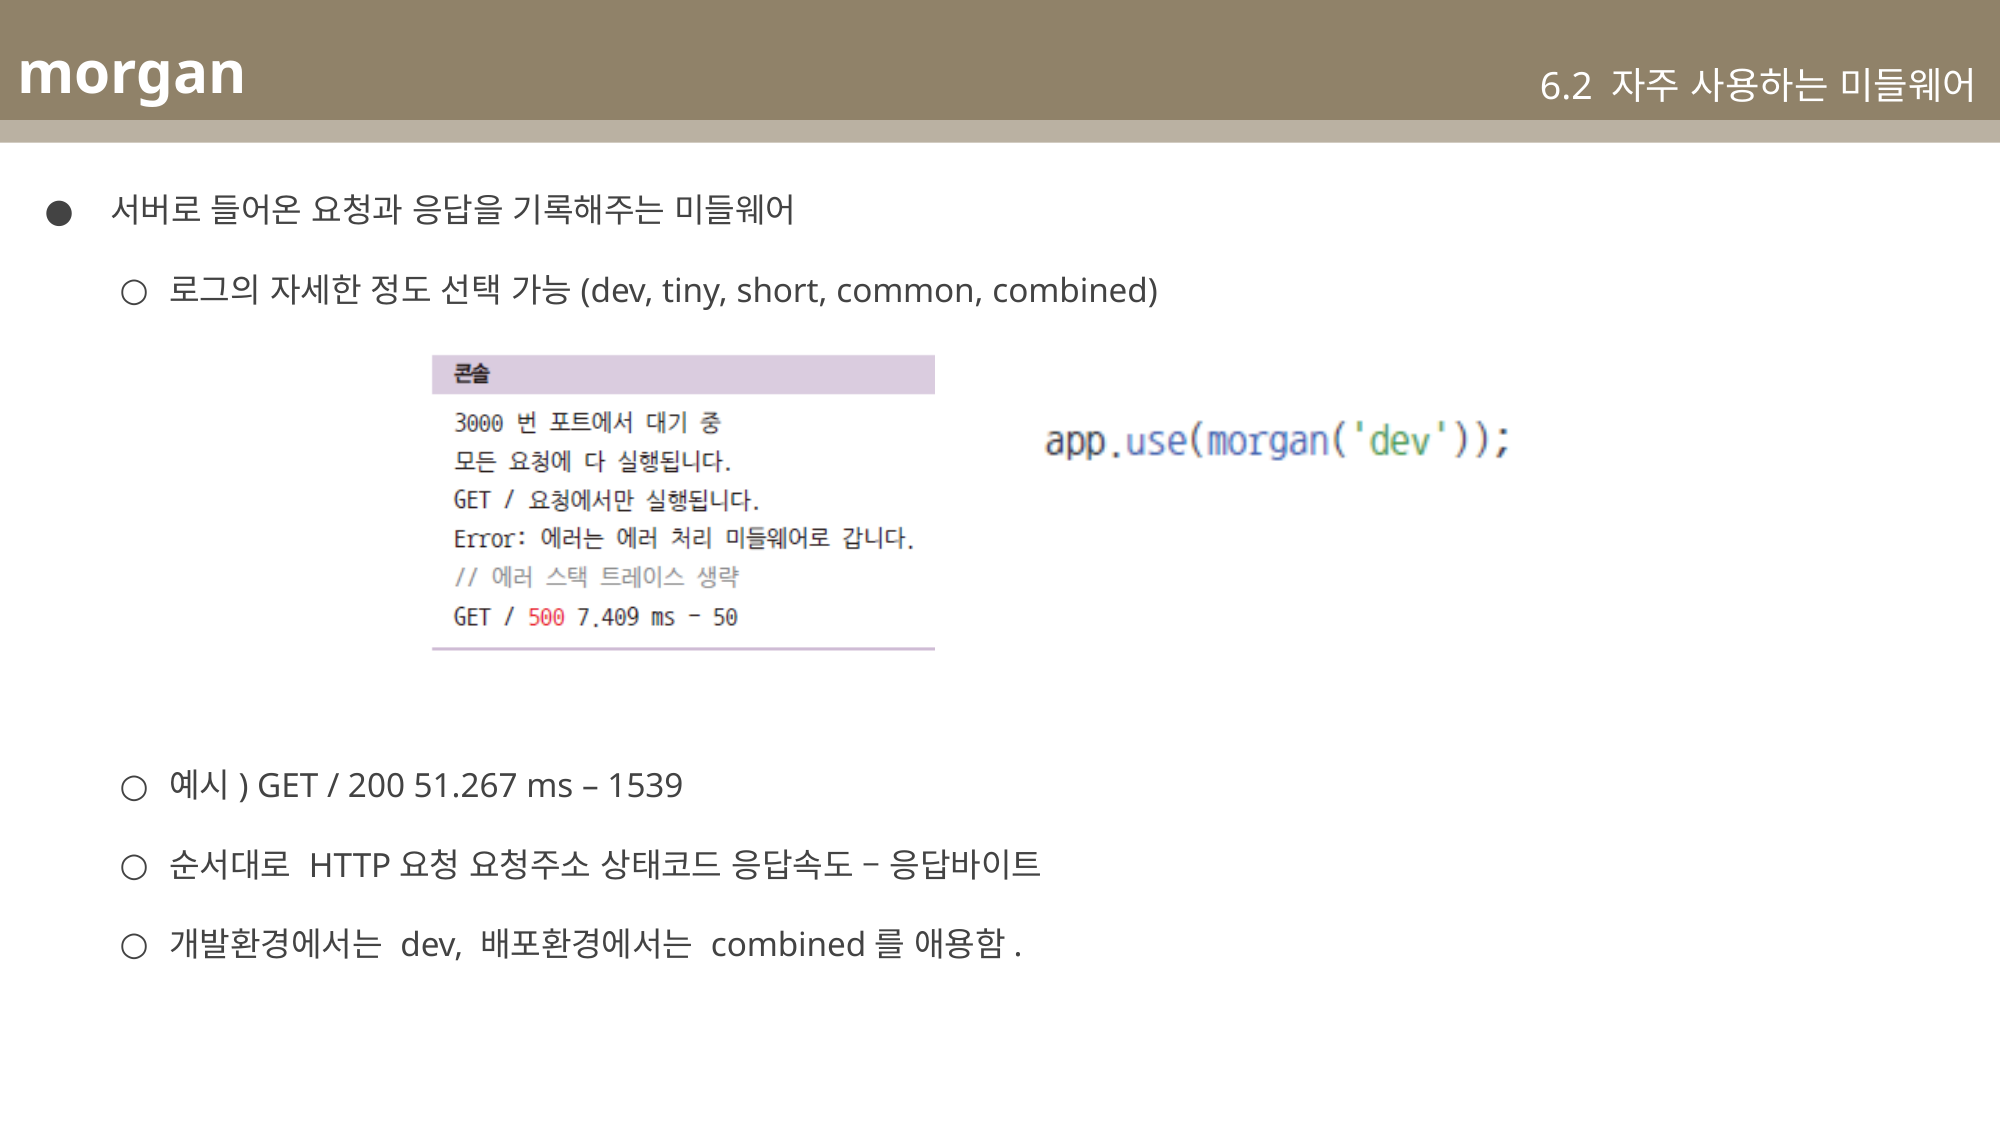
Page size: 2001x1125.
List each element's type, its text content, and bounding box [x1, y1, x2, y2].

picture [993, 401, 1567, 488]
text_box 6.2 자주 사용하는 미들웨어 [1525, 50, 2000, 98]
title morgan [2, 19, 1867, 146]
picture [423, 345, 935, 658]
list 서버로 들어온 요청과 응답을 기록해주는 미들웨어 로그의 자세한 정도 선택 가능(dev, tiny, short, common, combined) 예시) GET / 200 51.267 ms – 1539 순서대로 HTTP요청 요청주소 상태코드 응답속도 – 응답바이트 개발환경에서는 dev, 배포환경에서는 combined를 애용함. [4, 168, 1354, 1057]
